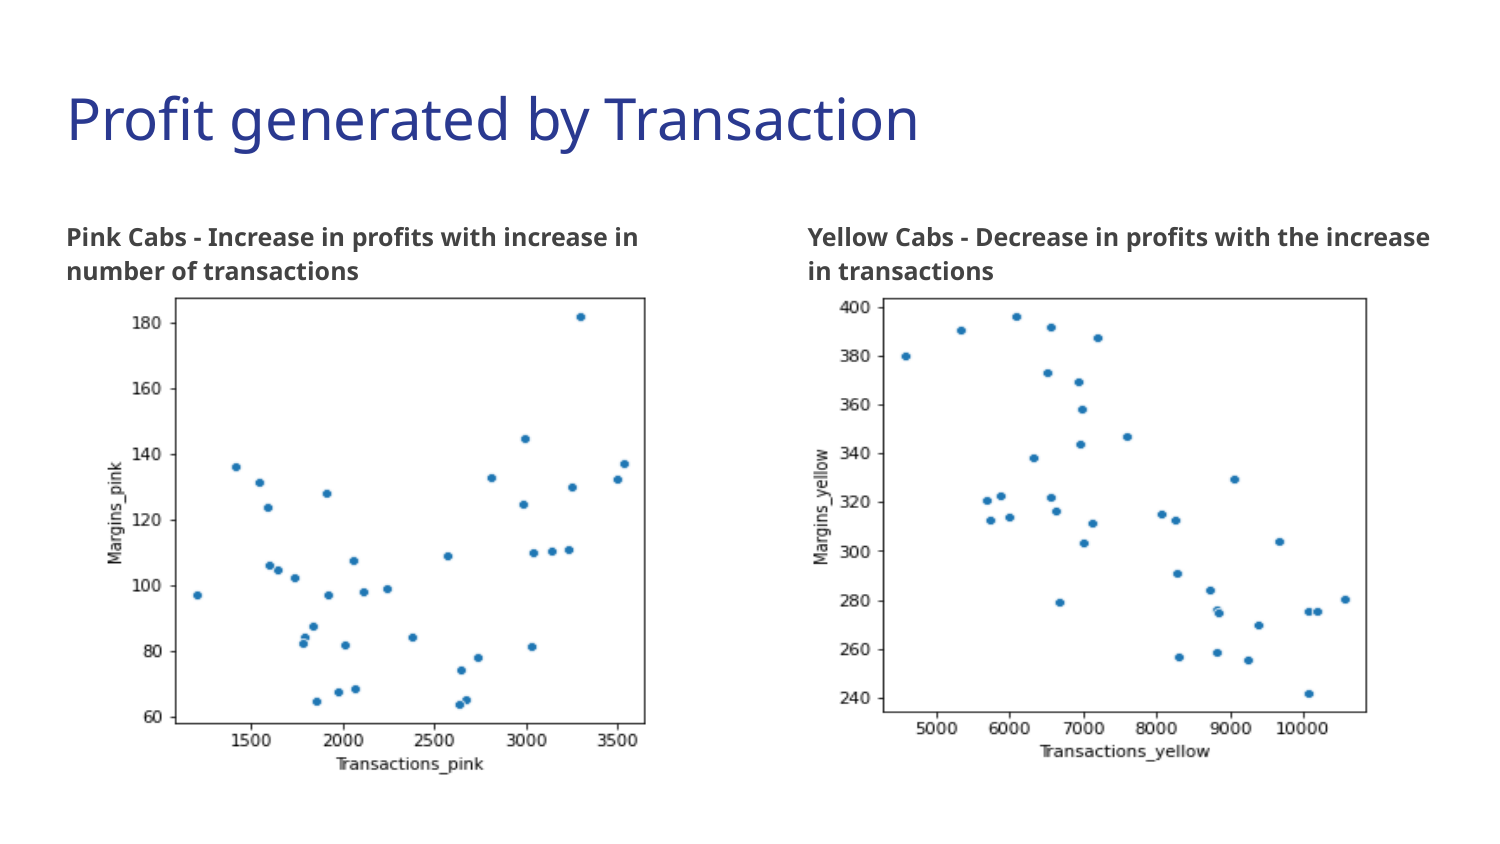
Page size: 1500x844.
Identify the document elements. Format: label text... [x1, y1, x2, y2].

list Pink Cabs - Increase in profits with increase in number of transactions [51, 201, 708, 750]
list Yellow Cabs - Decrease in profits with the increase in transactions [792, 201, 1449, 750]
title Profit generated by Transaction [51, 67, 1449, 167]
picture [780, 283, 1428, 775]
picture [66, 290, 688, 782]
